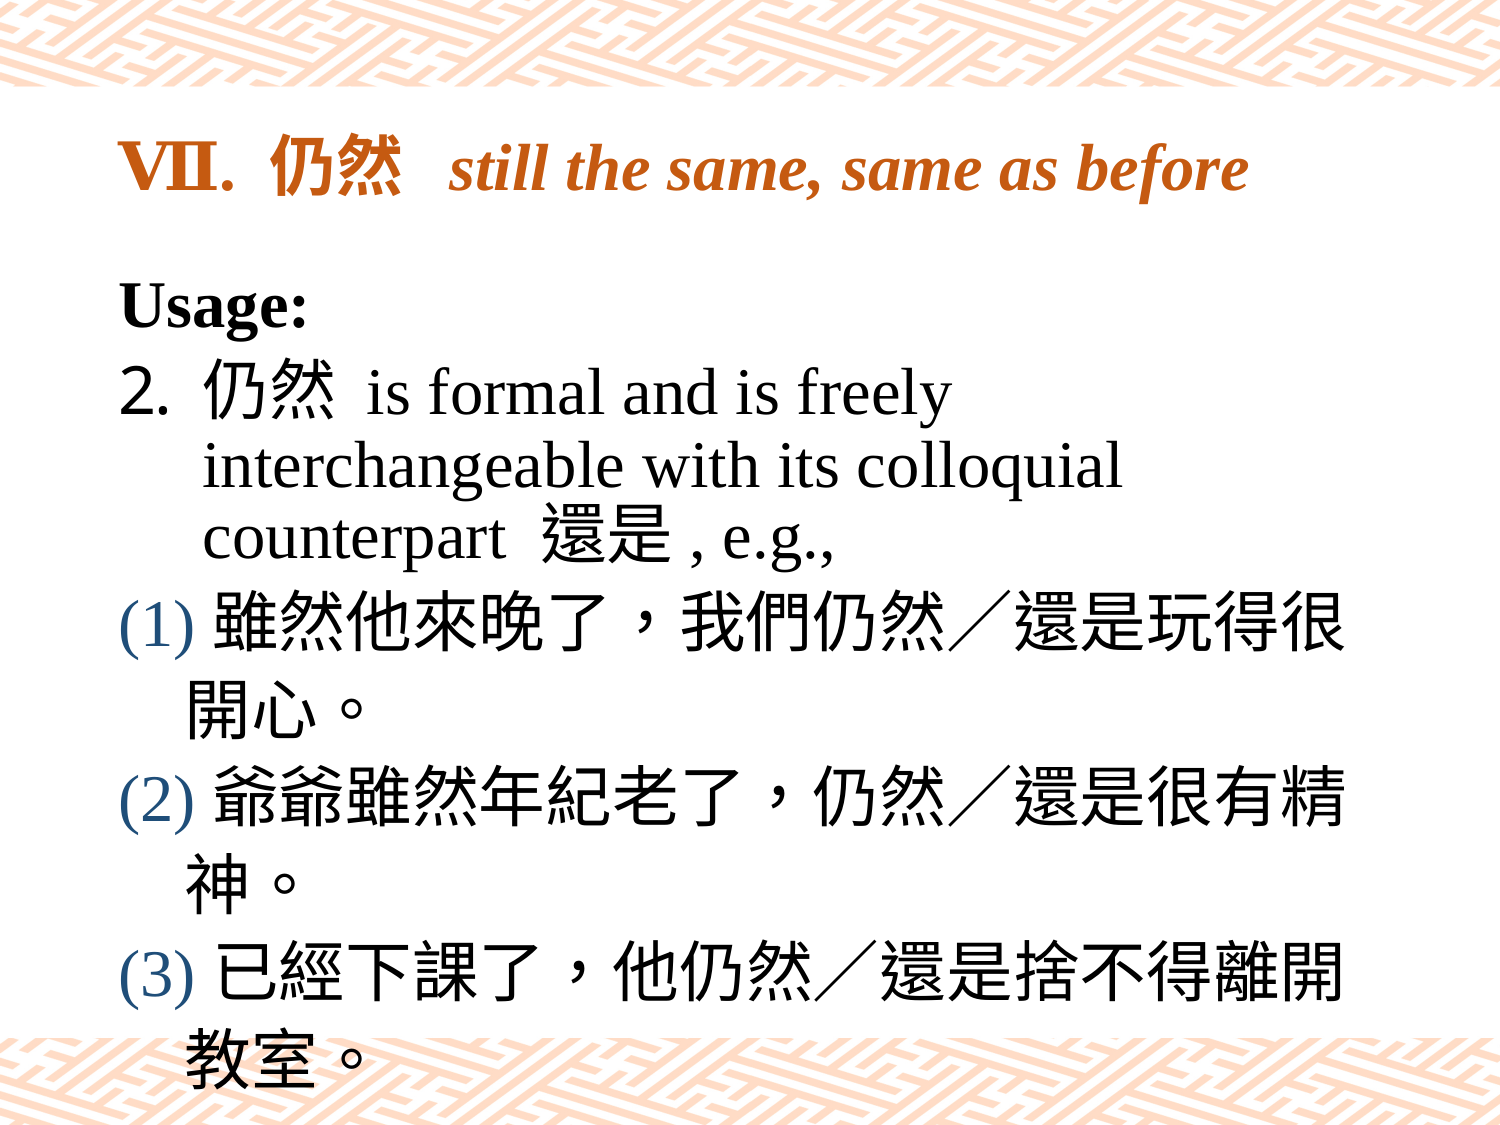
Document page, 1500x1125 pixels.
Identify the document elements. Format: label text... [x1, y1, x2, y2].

title Ⅶ. 仍然 still the same, same as before [103, 59, 1397, 262]
picture [0, 0, 1500, 1125]
list Usage: 仍然 is formal and is freely interchangeable with its colloquial counterpart 還是, e.g., (1)雖然他來晚了，我們仍然／還是玩得很 開心。 (2)爺爺雖然年紀老了，仍然／還是很有精 神。 (3)已經下課了，他仍然／還是捨不得離開 教室。 [103, 262, 1397, 977]
